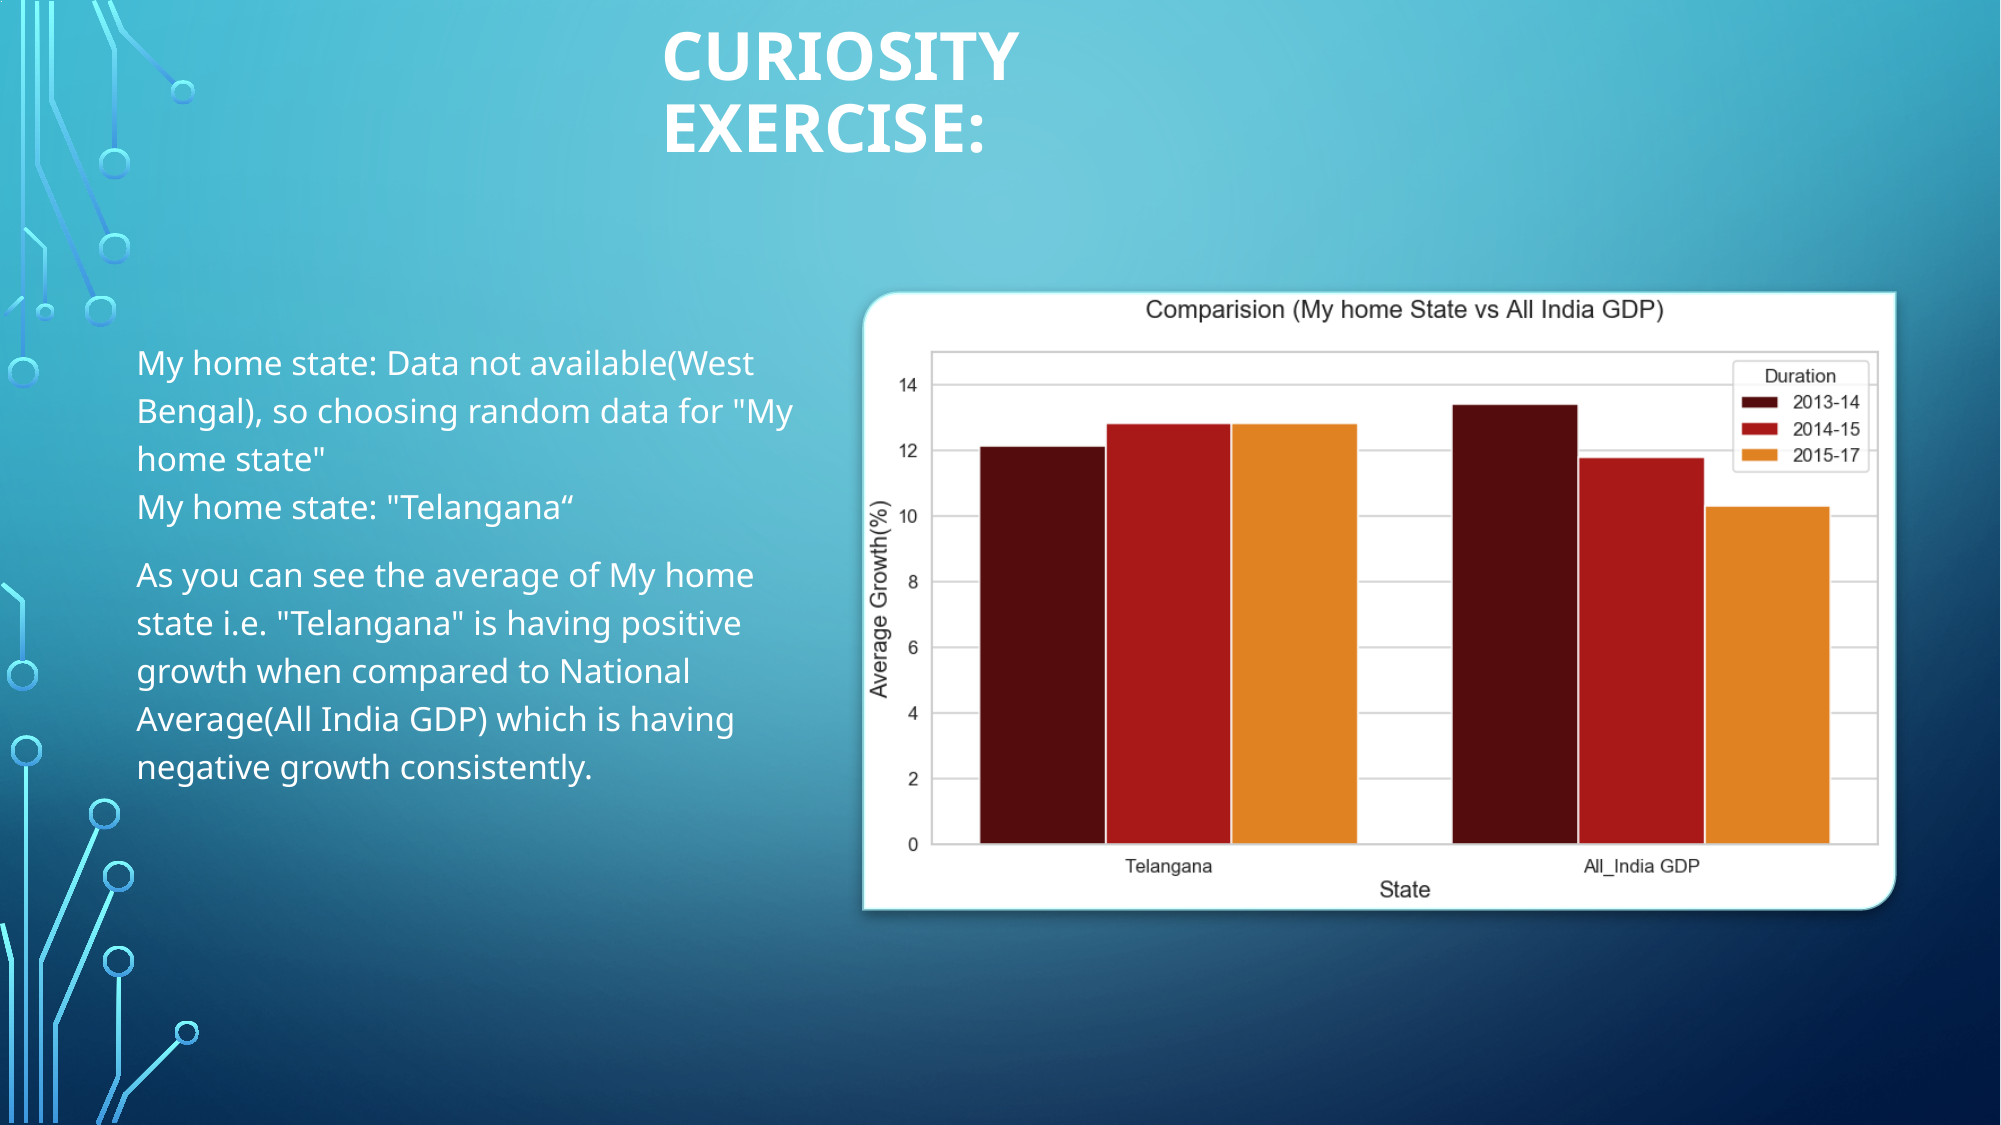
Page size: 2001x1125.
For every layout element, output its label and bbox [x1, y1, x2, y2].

text_box [0, 0, 201, 1125]
picture [201, 0, 2000, 1125]
